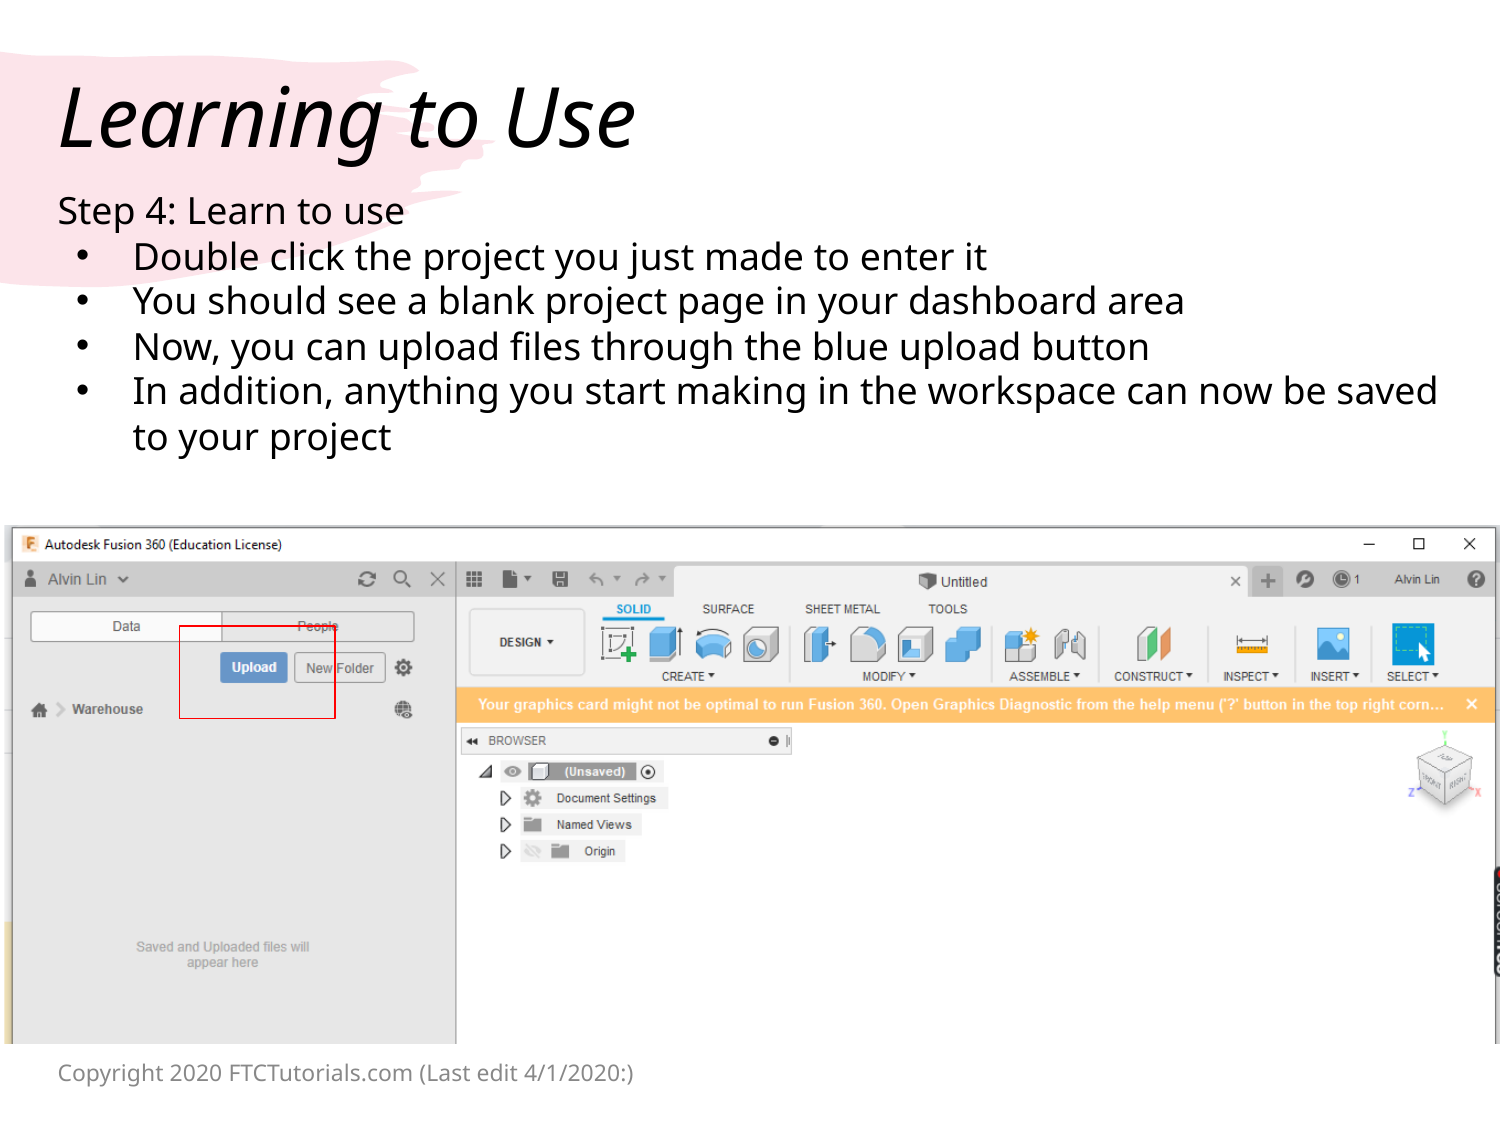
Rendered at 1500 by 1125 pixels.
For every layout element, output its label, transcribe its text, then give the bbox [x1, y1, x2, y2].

title Learning to Use [42, 59, 1464, 179]
footer Copyright 2020 FTCTutorials.com (Last edit 4/1/2020:) [42, 1052, 718, 1103]
picture [4, 525, 1500, 1044]
list Step 4: Learn to use Double click the project you just made to enter it You should see a blank project page in your dashboard area Now, you can upload files through the blue upload button In addition, anything you start making in the workspace can now be saved to your project [42, 179, 1464, 524]
